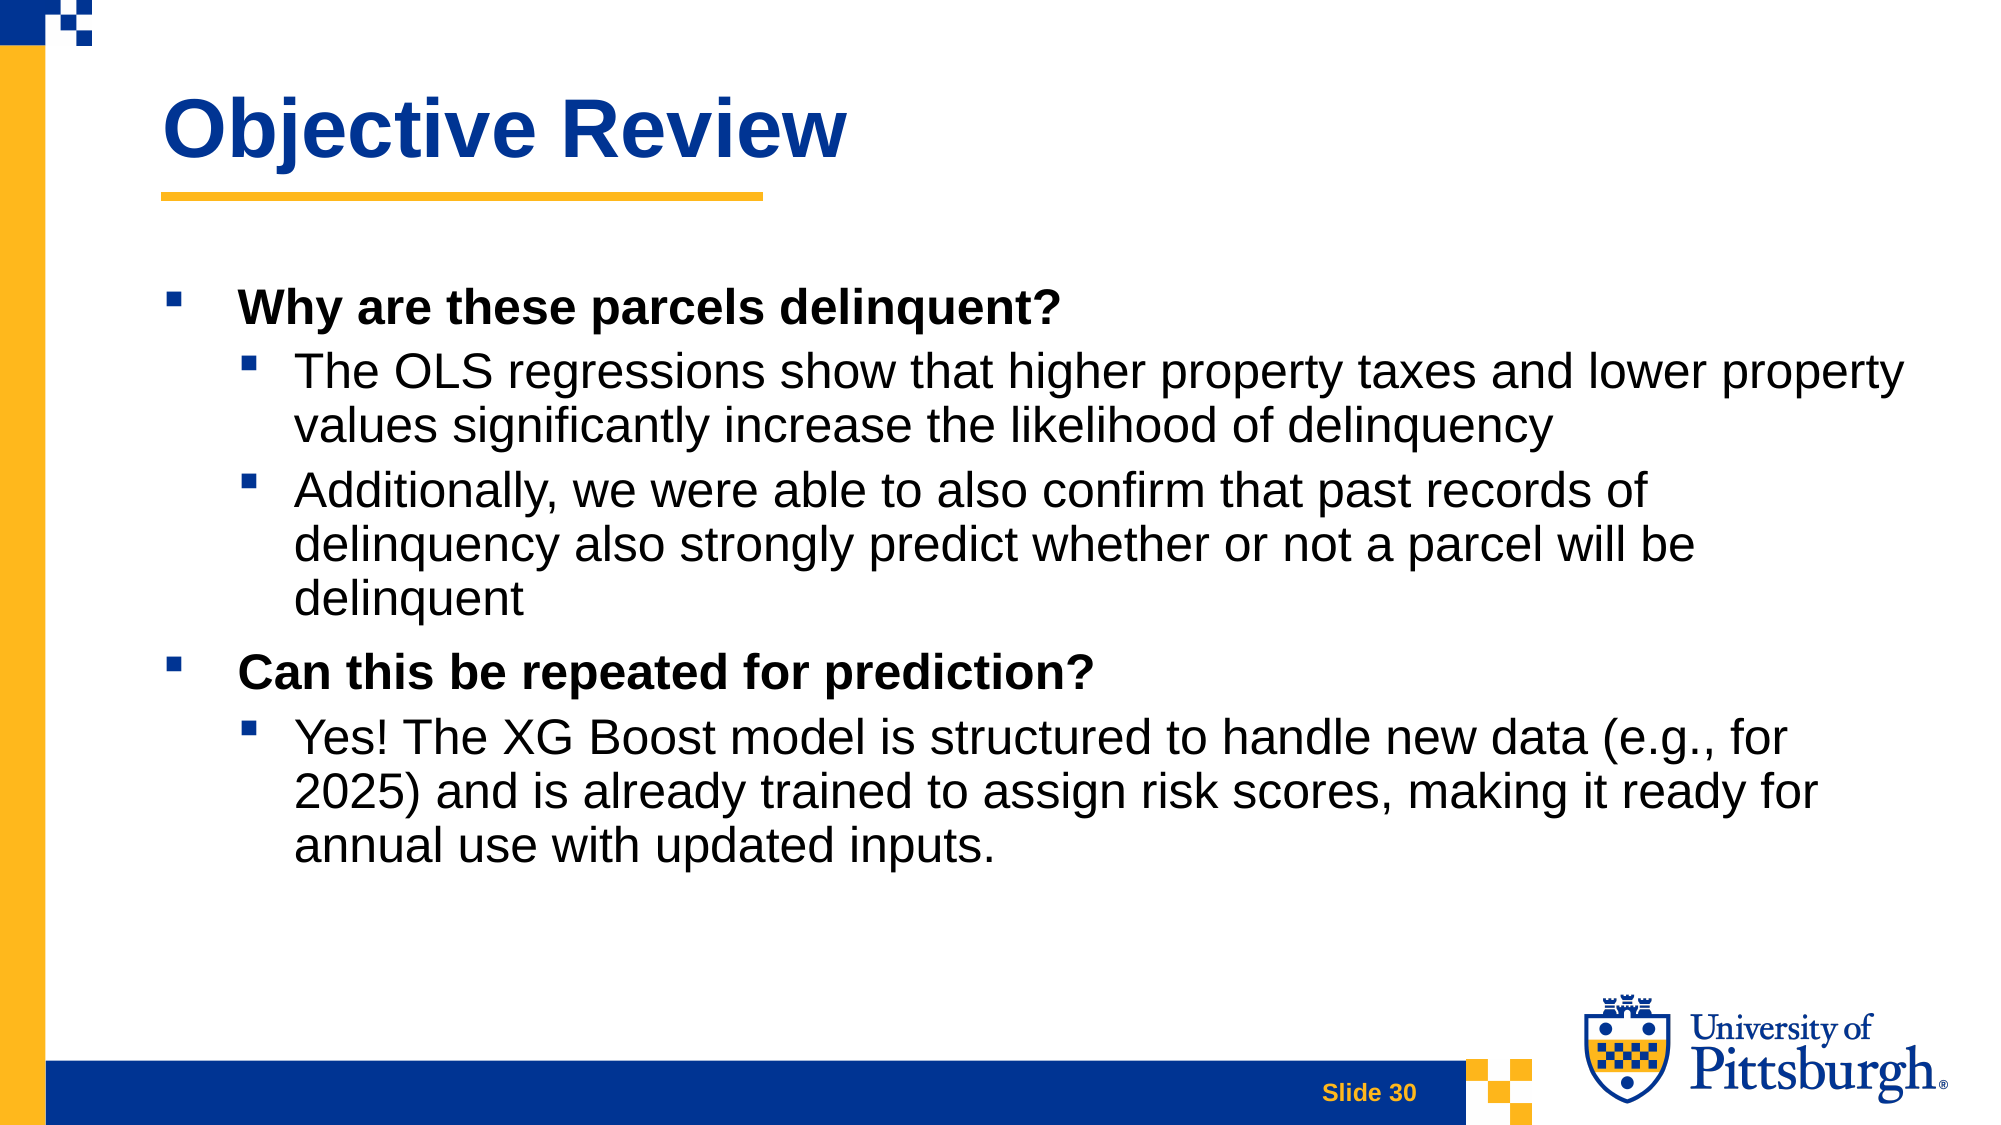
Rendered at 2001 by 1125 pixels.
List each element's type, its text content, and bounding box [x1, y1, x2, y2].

slide_number Slide 30 [982, 1061, 1433, 1122]
list Why are these parcels delinquent? The OLS regressions show that higher property taxes and lower property values significantly increase the likelihood of delinquency Additionally, we were able to also confirm that past records of delinquency also strongly predict whether or not a parcel will be delinquent Can this be repeated for prediction? Yes! The XG Boost model is structured to handle new data (e.g., for 2025) and is already trained to assign risk scores, making it ready for annual use with updated inputs. [162, 273, 1928, 899]
picture [1577, 991, 1955, 1109]
picture [1466, 1059, 1532, 1125]
list Objective Review [162, 78, 1928, 196]
picture [46, 0, 92, 46]
